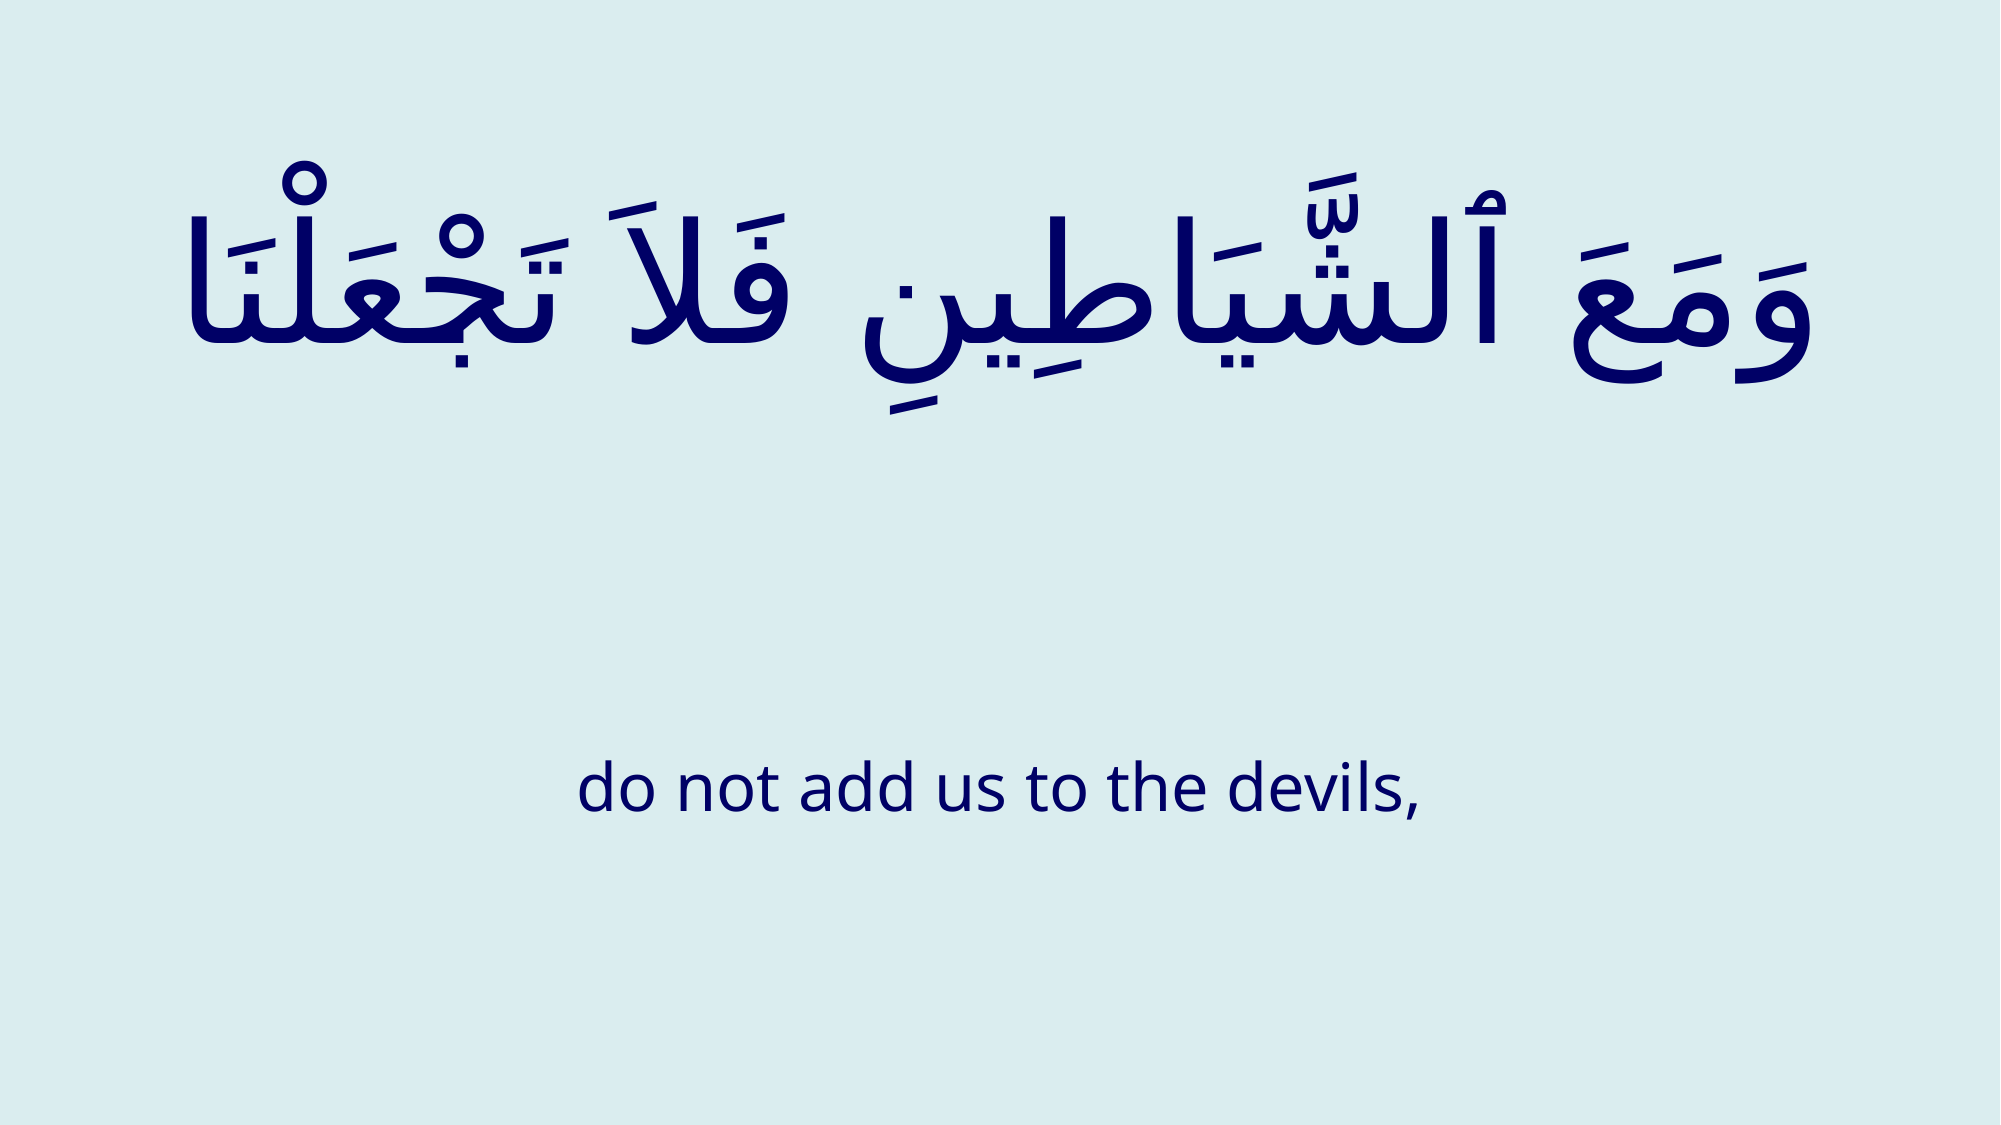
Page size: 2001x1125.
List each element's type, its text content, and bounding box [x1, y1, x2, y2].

title وَمَعَ ٱلشَّيَاطِينِ فَلاَ تَجْعَلْنَا [0, 200, 2000, 388]
list do not add us to the devils, [356, 737, 1644, 1050]
